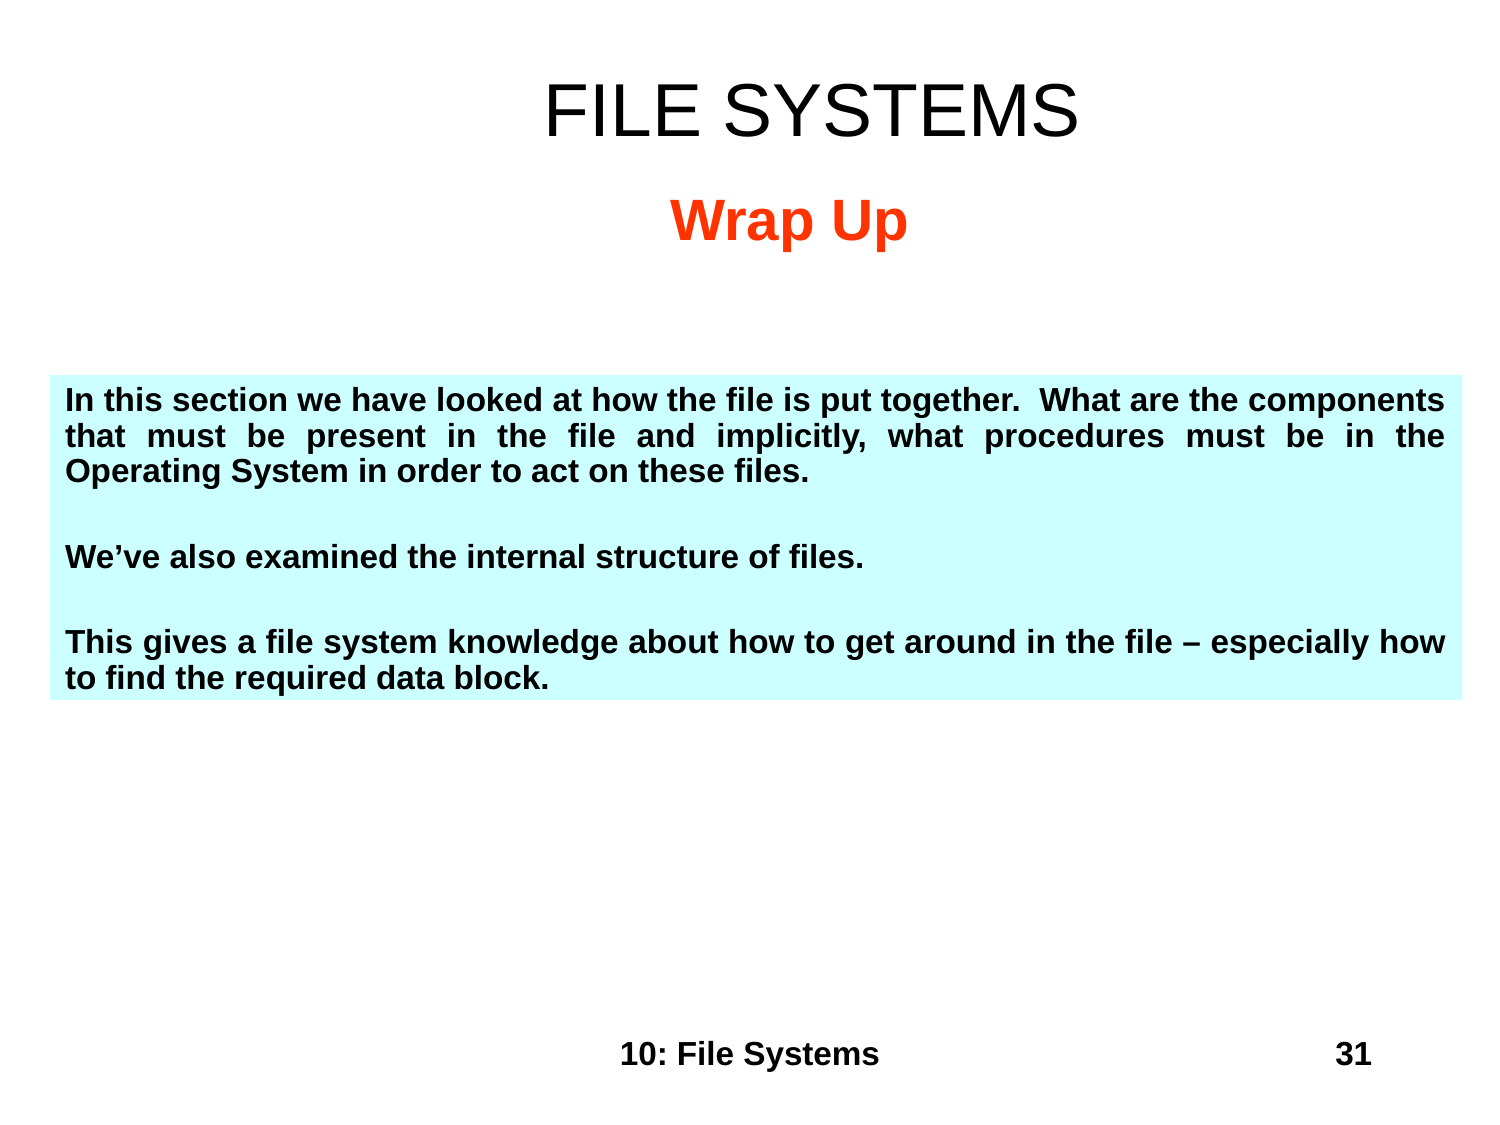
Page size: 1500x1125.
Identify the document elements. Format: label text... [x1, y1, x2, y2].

title FILE SYSTEMS [262, 37, 1363, 175]
footer 10: File Systems [512, 1025, 988, 1100]
slide_number 31 [1074, 1025, 1388, 1100]
list In this section we have looked at how the file is put together. What are the components that must be present in the file and implicitly, what procedures must be in the Operating System in order to act on these files. We’ve also examined the internal structure of files. This gives a file system knowledge about how to get around in the file – especially how to find the required data block. [50, 375, 1463, 700]
text_box Wrap Up [655, 174, 924, 260]
